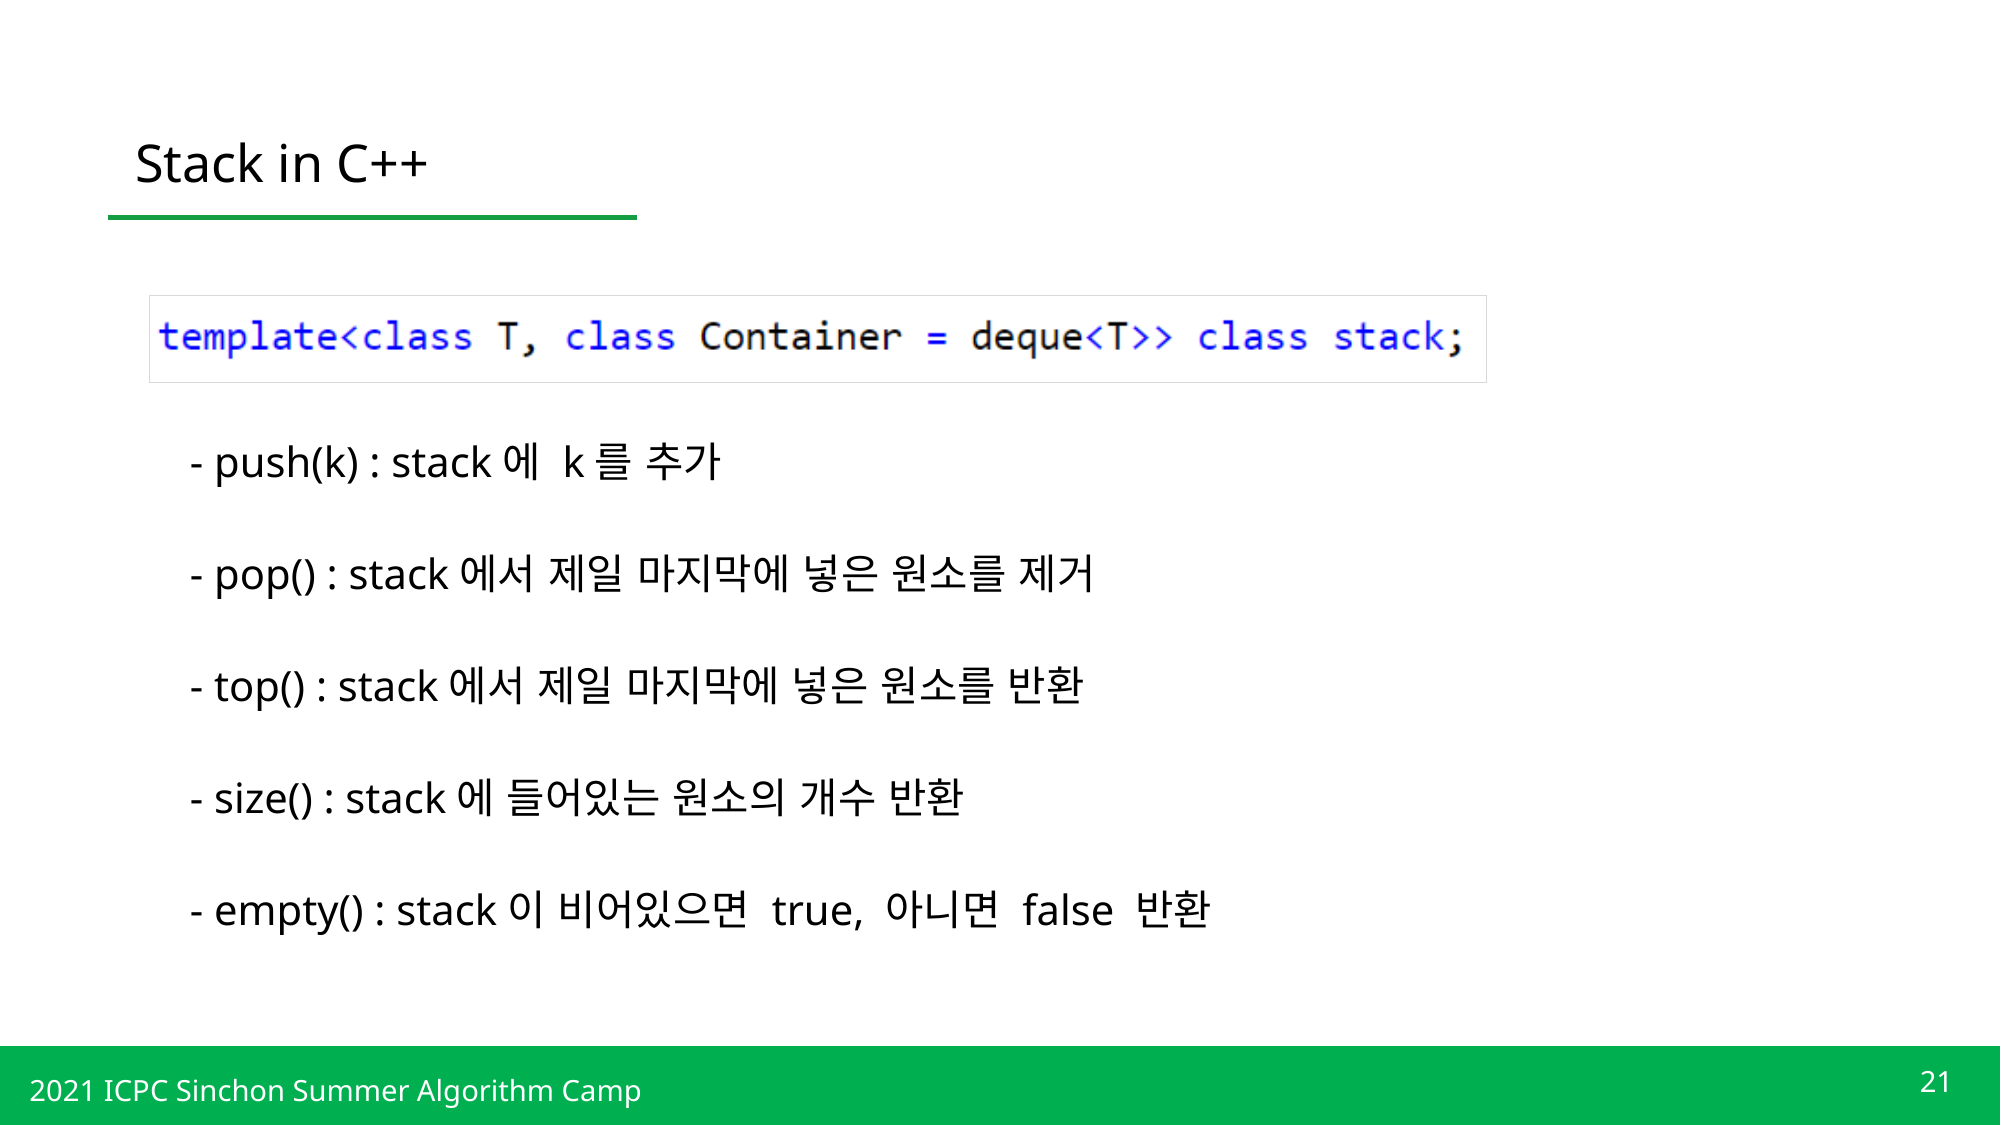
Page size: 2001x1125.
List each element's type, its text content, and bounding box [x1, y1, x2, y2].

text_box - empty() : stack이 비어있으면 true, 아니면 false 반환 [175, 876, 1278, 942]
slide_number 21 [1817, 1053, 1969, 1114]
text_box 2021 ICPC Sinchon Summer Algorithm Camp [14, 1064, 880, 1115]
text_box [0, 1046, 2000, 1125]
text_box Stack in C++ [120, 123, 649, 201]
text_box - pop() : stack에서 제일 마지막에 넣은 원소를 제거 [175, 540, 1278, 606]
text_box - top() : stack에서 제일 마지막에 넣은 원소를 반환 [175, 652, 1278, 718]
picture [149, 295, 1486, 383]
text_box - push(k) : stack에 k를 추가 [175, 428, 1278, 494]
text_box - size() : stack에 들어있는 원소의 개수 반환 [175, 764, 1278, 830]
